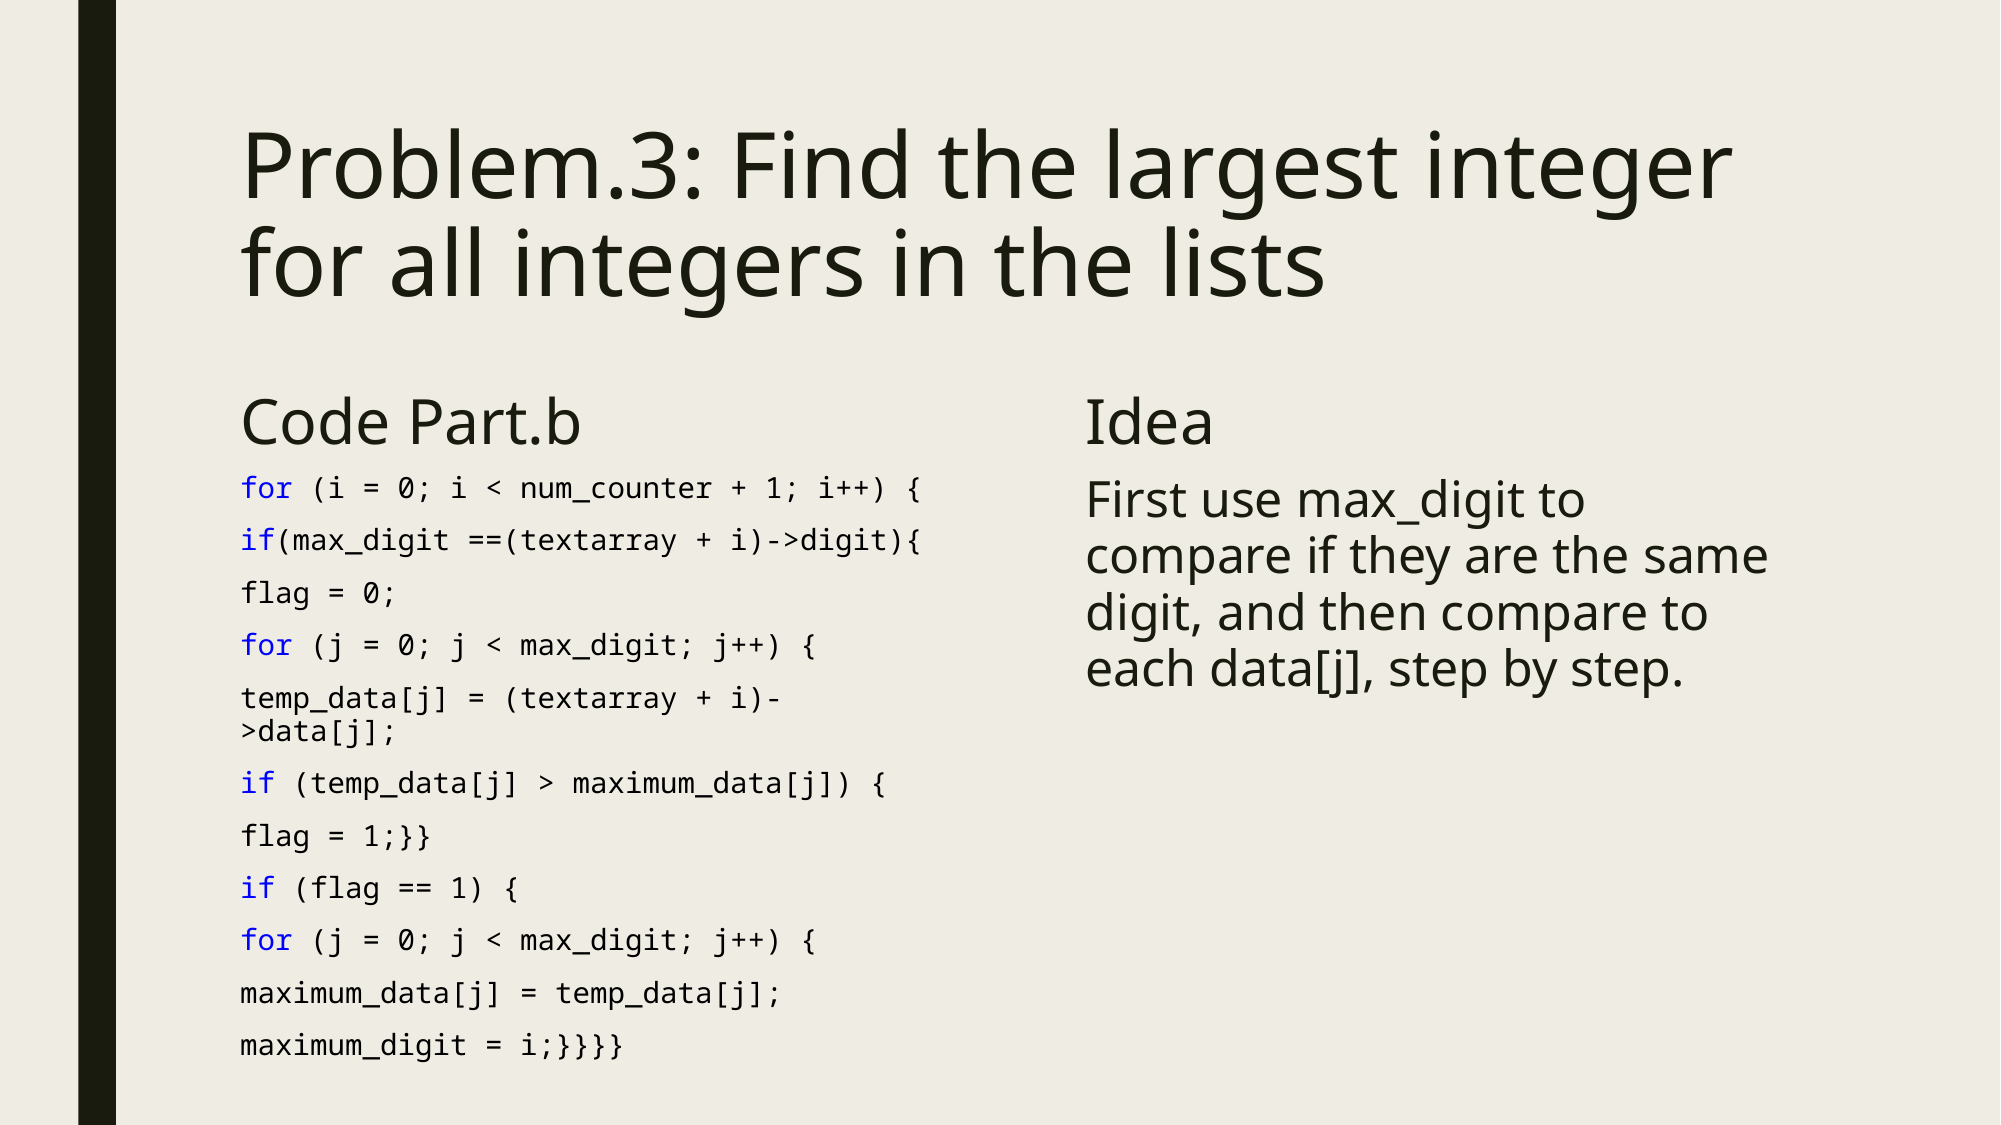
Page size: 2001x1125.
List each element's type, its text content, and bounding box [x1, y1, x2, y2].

list First use max_digit to compare if they are the same digit, and then compare to each data[j], step by step. [1070, 464, 1800, 1112]
list Idea [1070, 383, 1800, 464]
list for (i = 0; i < num_counter + 1; i++) { if(max_digit ==(textarray + i)->digit){ flag = 0; for (j = 0; j < max_digit; j++) { temp_data[j] = (textarray + i)->data[j]; if (temp_data[j] > maximum_data[j]) { flag = 1;}} if (flag == 1) { for (j = 0; j < max_digit; j++) { maximum_data[j] = temp_data[j]; maximum_digit = i;}}}} [225, 464, 954, 1112]
list Code Part.b [225, 383, 954, 464]
title Problem.3: Find the largest integer for all integers in the lists [225, 112, 1800, 357]
